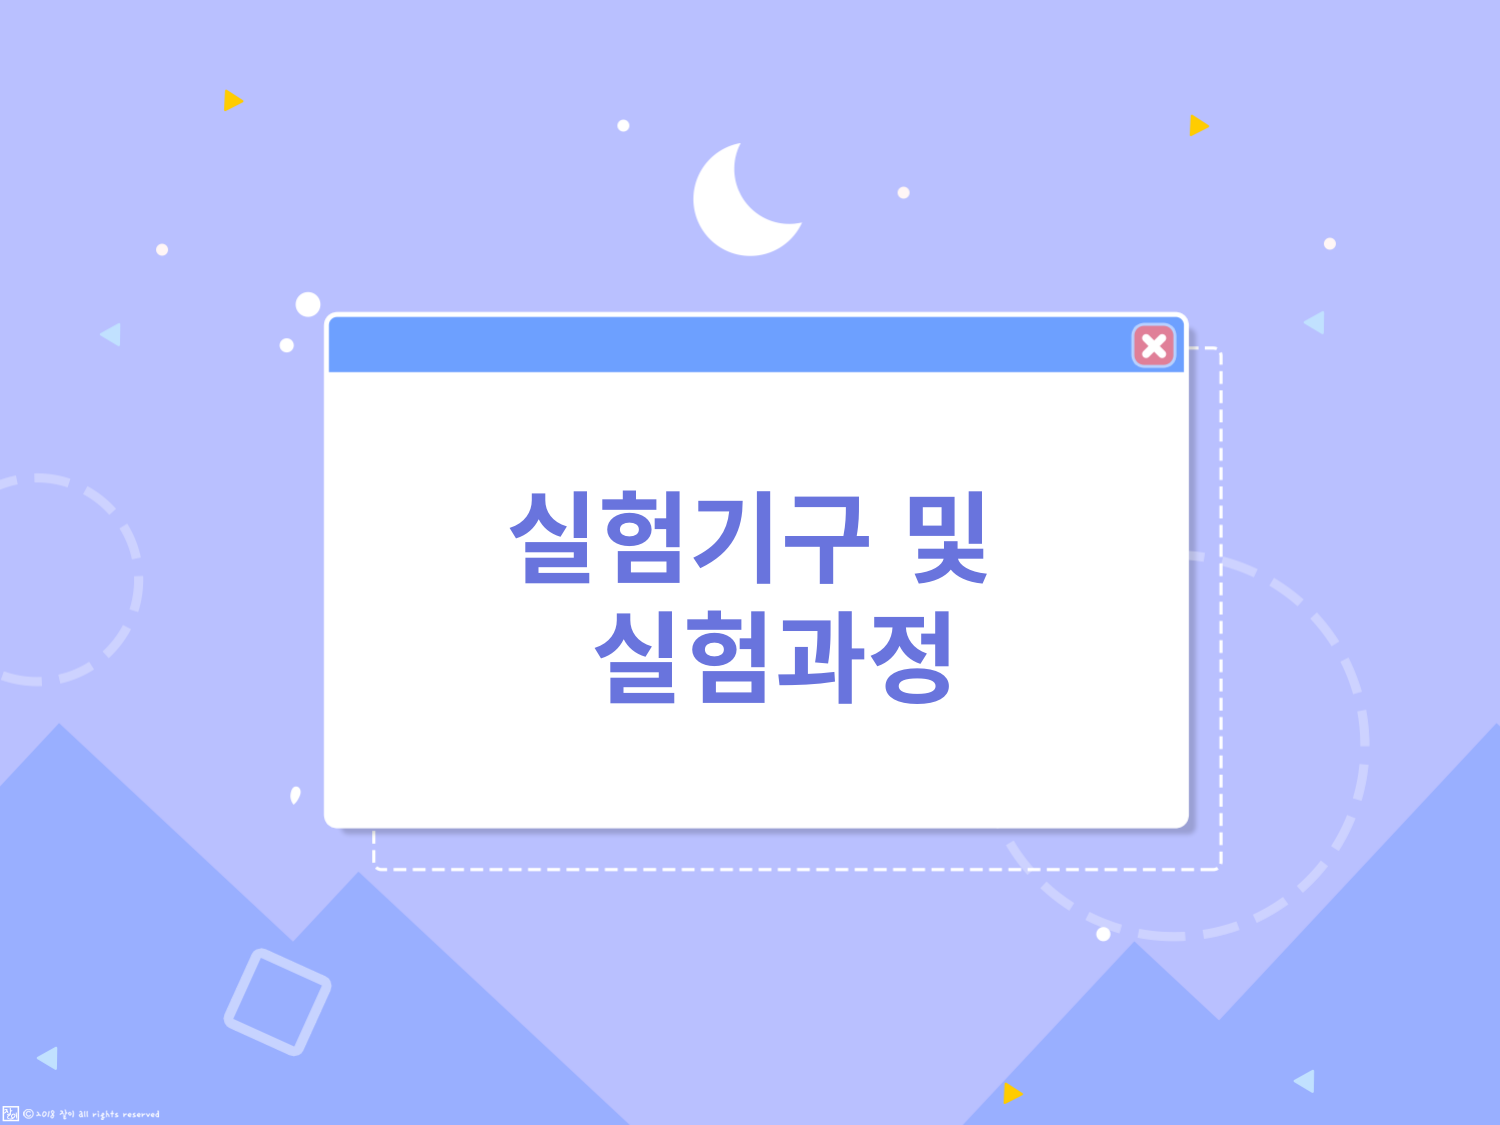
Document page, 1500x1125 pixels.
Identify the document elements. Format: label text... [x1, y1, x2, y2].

text_box 실험기구 및 실험과정 [389, 467, 1111, 723]
picture [0, 0, 1500, 1125]
